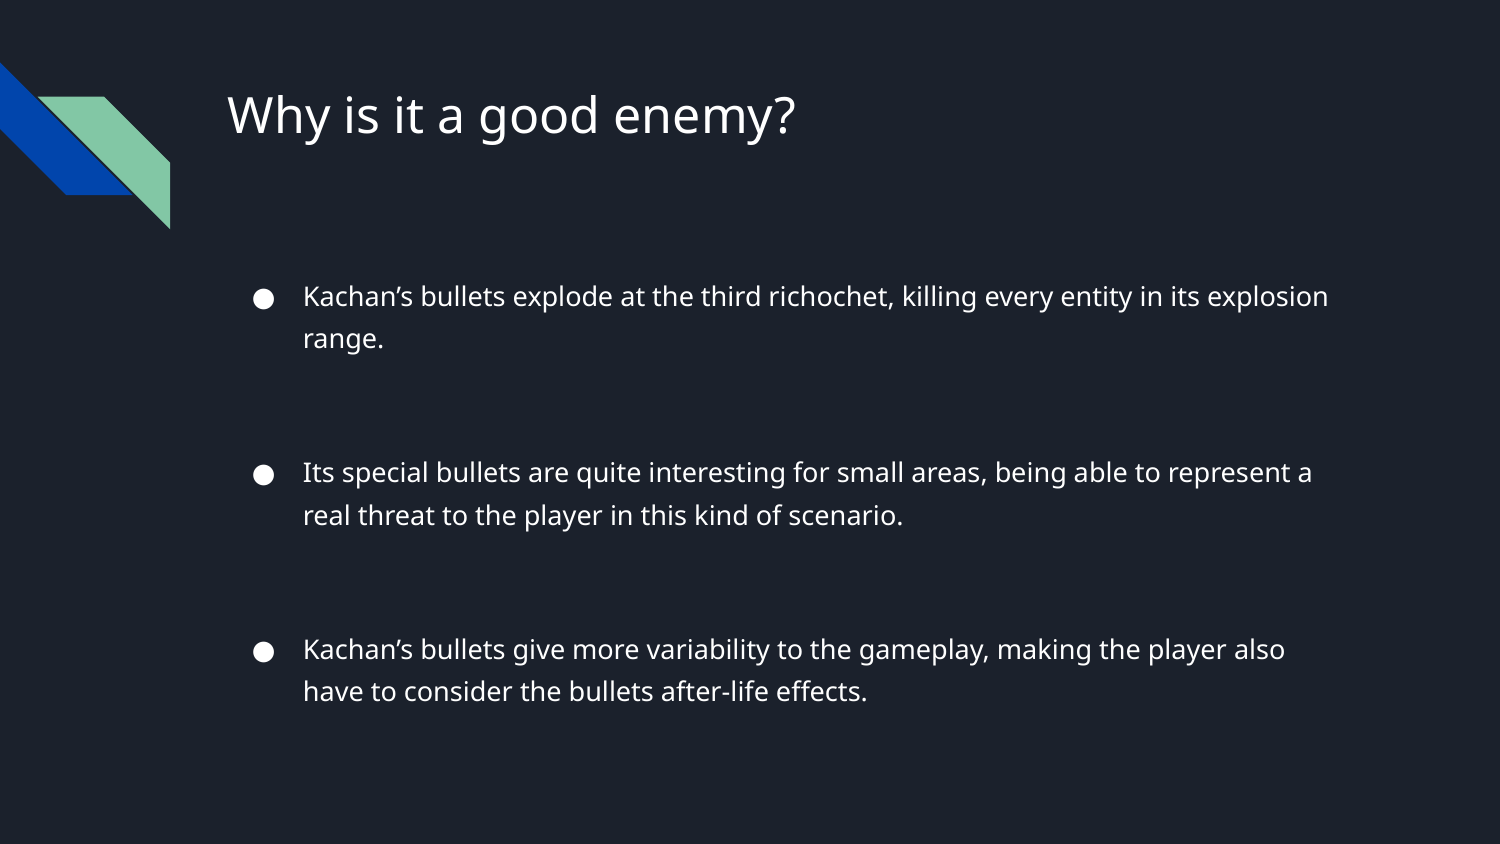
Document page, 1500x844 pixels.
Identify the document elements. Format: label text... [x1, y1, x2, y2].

list Kachan’s bullets explode at the third richochet, killing every entity in its explosion range. Its special bullets are quite interesting for small areas, being able to represent a real threat to the player in this kind of scenario. Kachan’s bullets give more variability to the gameplay, making the player also have to consider the bullets after-life effects. [212, 257, 1368, 735]
title Why is it a good enemy? [212, 64, 1368, 215]
